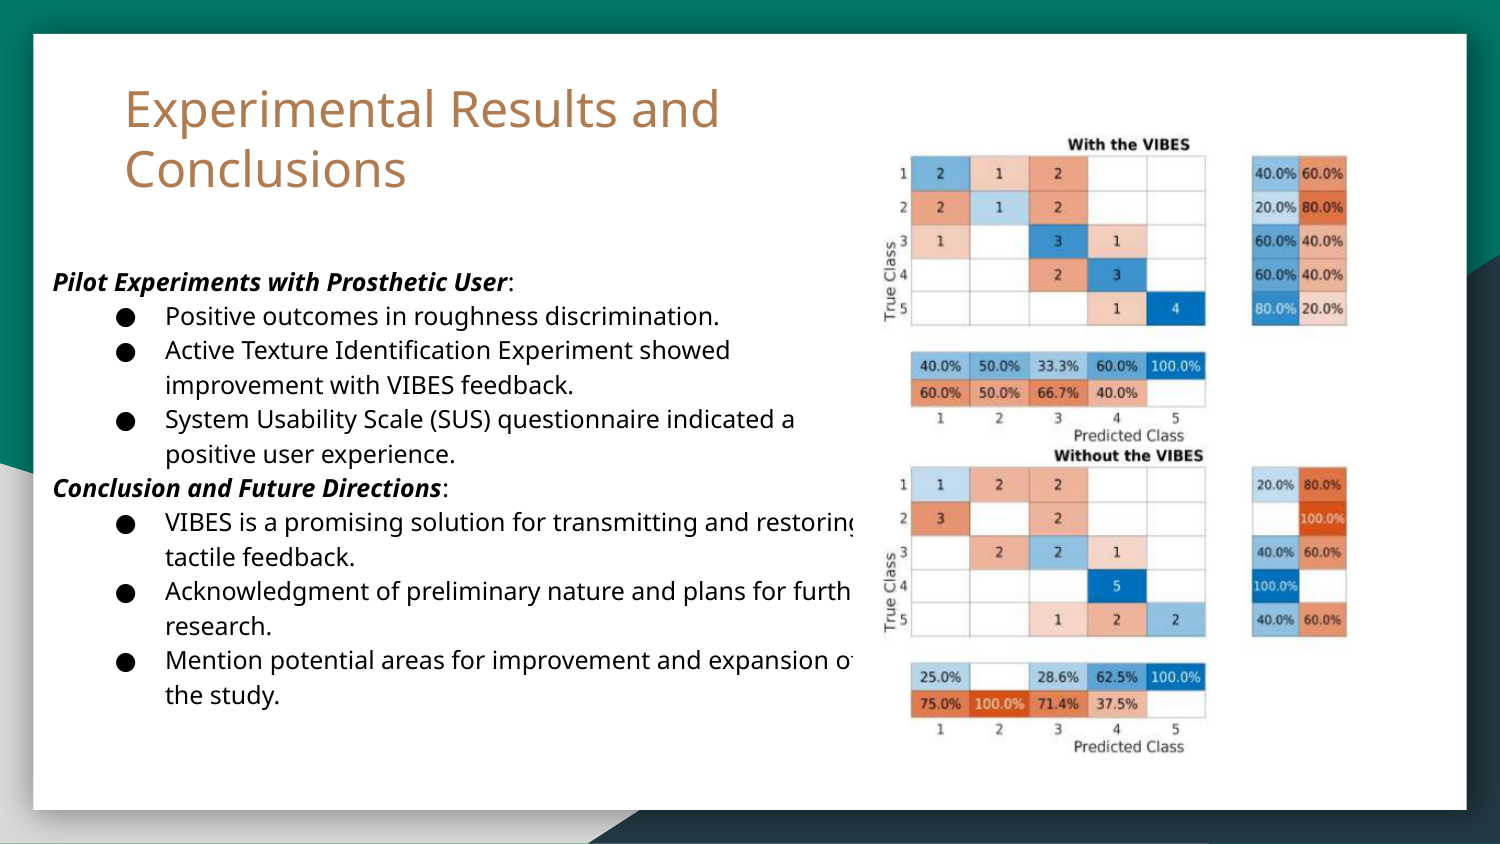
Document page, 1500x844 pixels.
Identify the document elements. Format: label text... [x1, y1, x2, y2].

list Pilot Experiments with Prosthetic User: Positive outcomes in roughness discrimination. Active Texture Identification Experiment showed improvement with VIBES feedback. System Usability Scale (SUS) questionnaire indicated a positive user experience. Conclusion and Future Directions: VIBES is a promising solution for transmitting and restoring tactile feedback. Acknowledgment of preliminary nature and plans for further research. Mention potential areas for improvement and expansion of the study. [0, 201, 848, 725]
text_box Experimental Results and Conclusions [109, 62, 854, 213]
picture [853, 83, 1451, 763]
